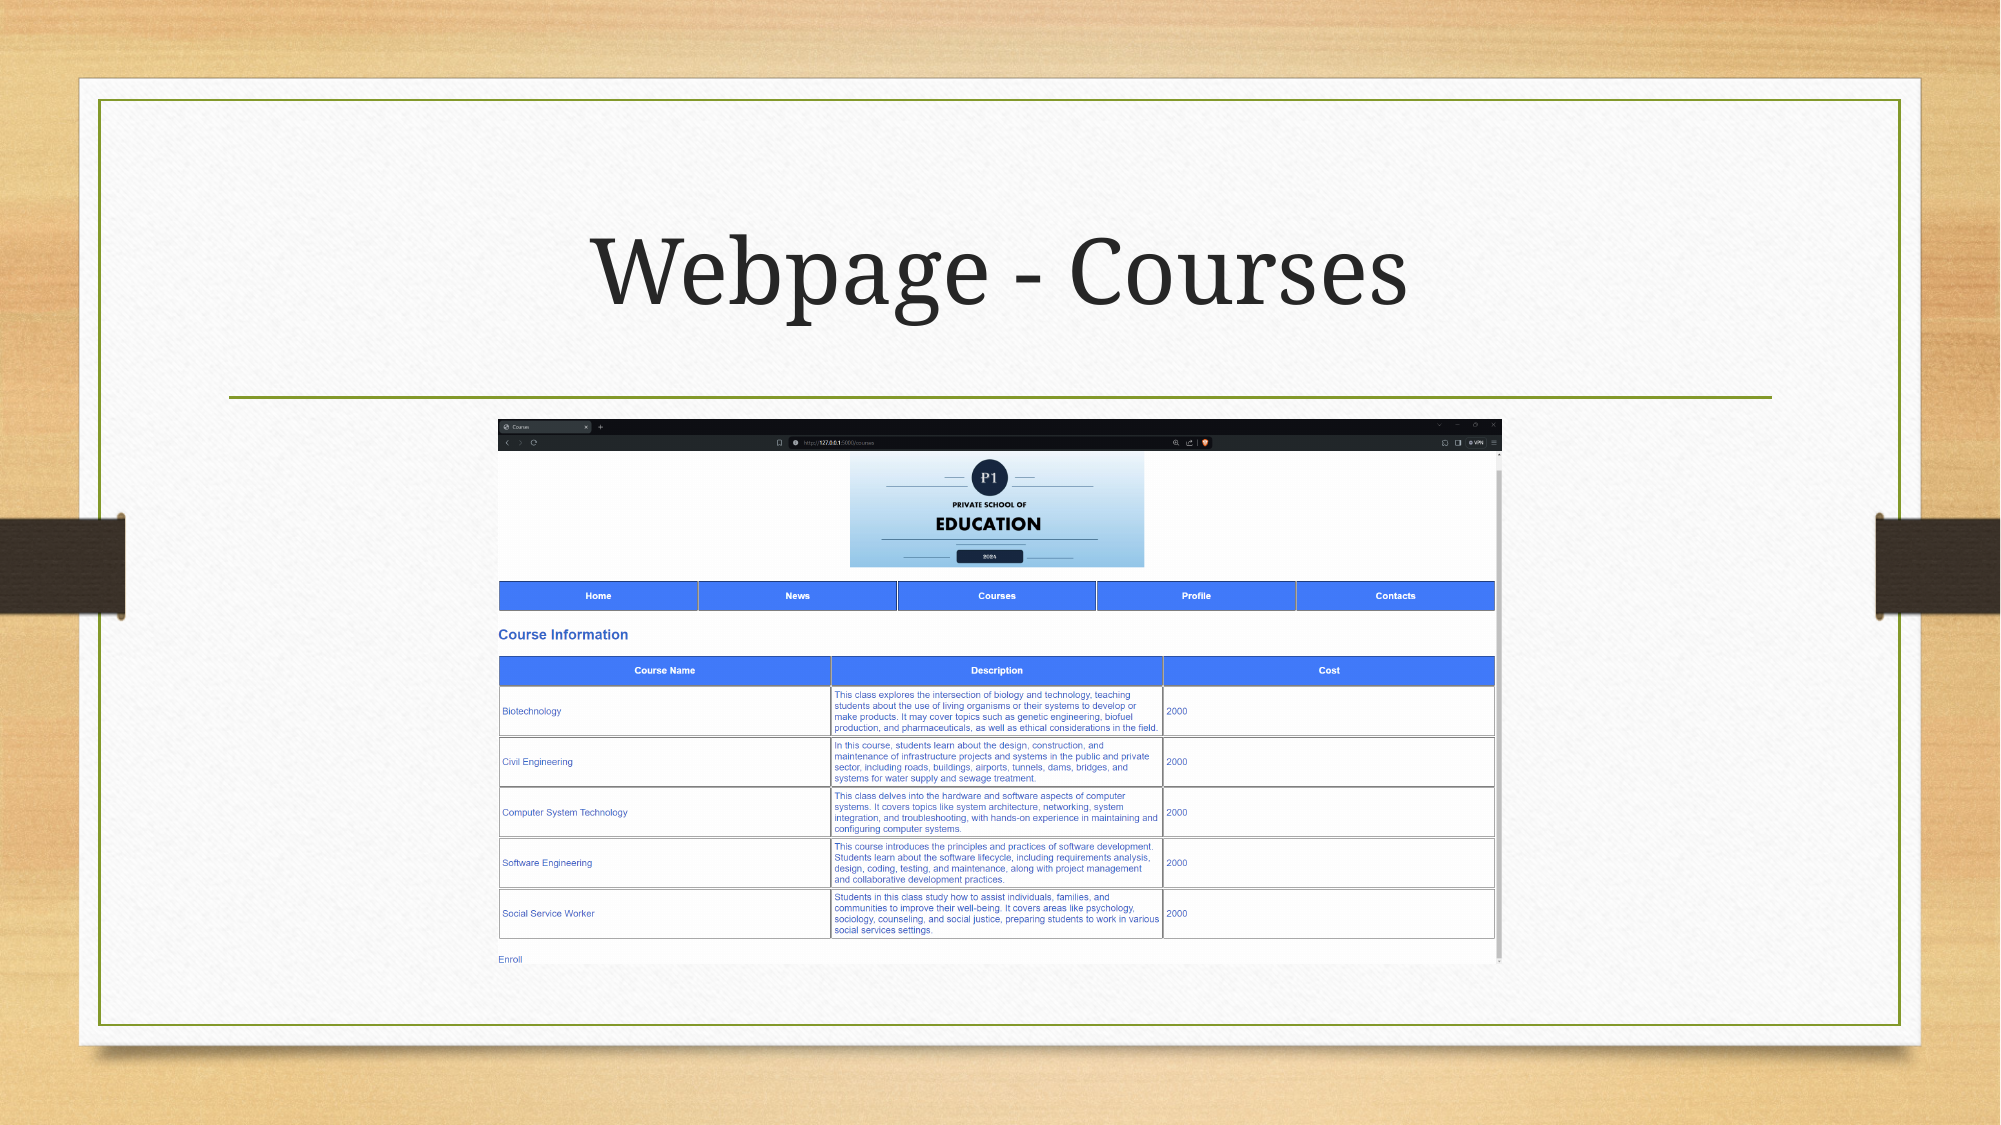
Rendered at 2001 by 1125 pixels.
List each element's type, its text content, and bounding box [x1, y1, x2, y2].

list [498, 419, 1502, 965]
picture [0, 0, 2001, 1125]
title Webpage - Courses [212, 161, 1788, 375]
